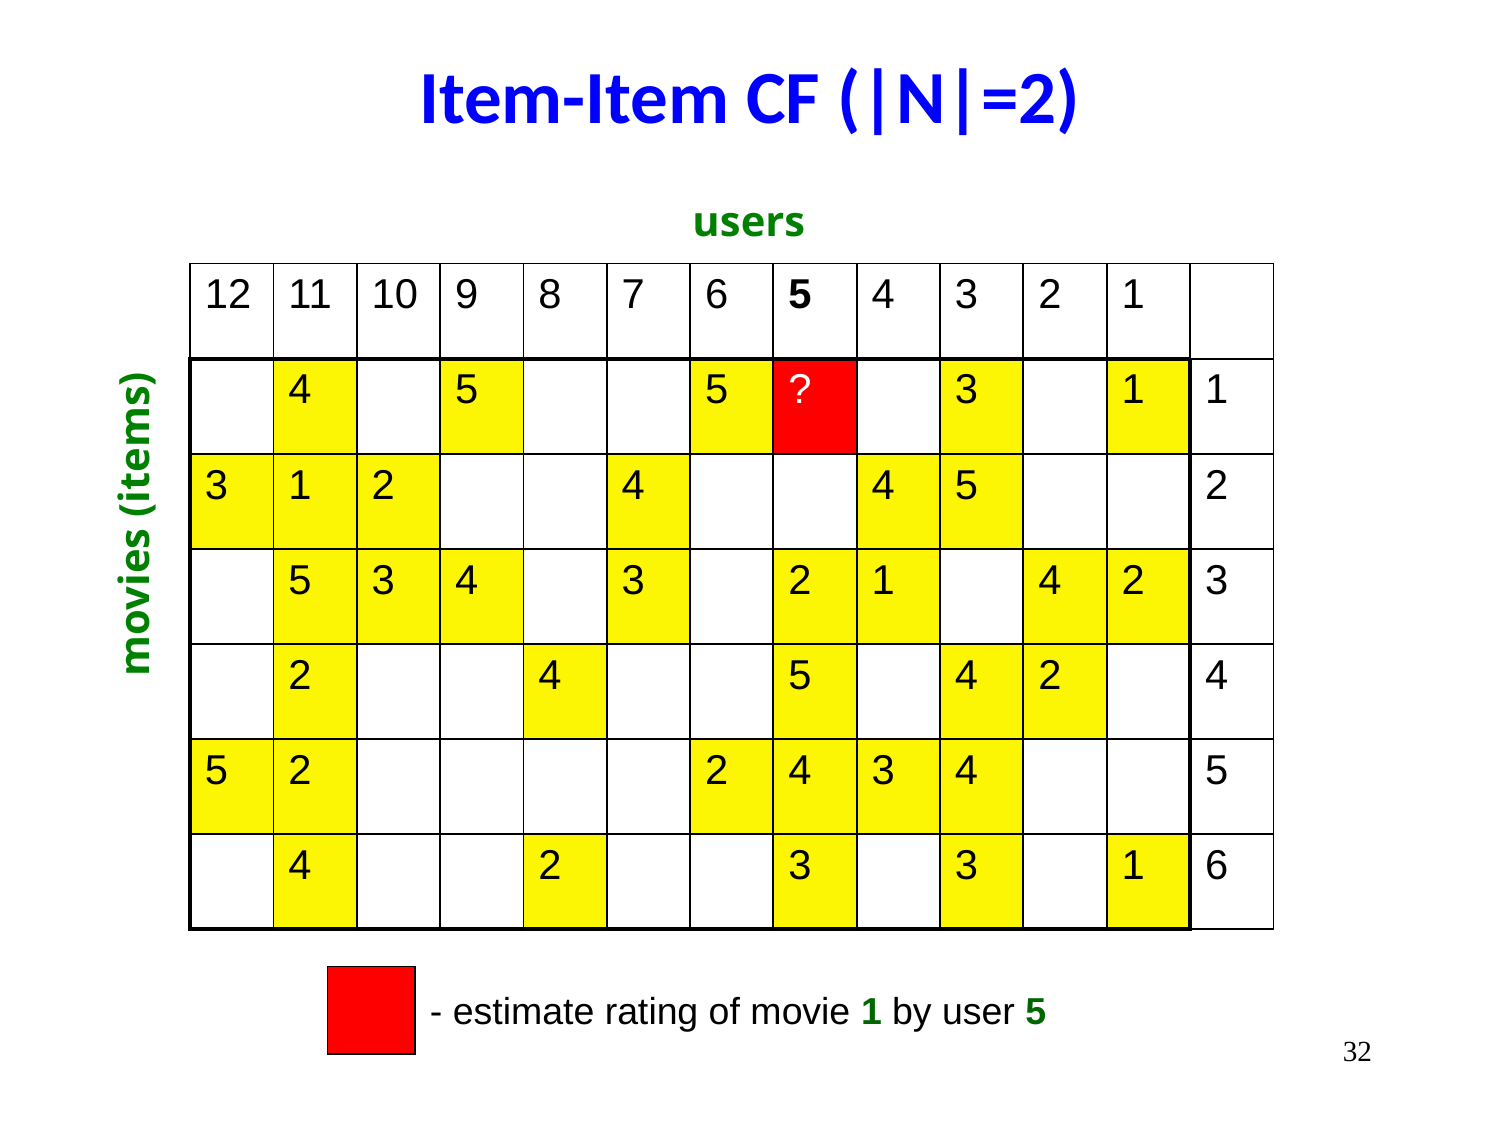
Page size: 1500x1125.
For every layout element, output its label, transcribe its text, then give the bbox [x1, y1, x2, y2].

text_box movies (items) [99, 324, 165, 692]
table_cell 1 [1108, 835, 1188, 927]
table_cell [691, 455, 772, 548]
table_cell [358, 361, 439, 453]
table_header 9 [441, 264, 523, 357]
text_box - estimate rating of movie 1 by user 5 [415, 979, 1078, 1040]
table_cell 5 [941, 455, 1022, 548]
table_cell 4 [524, 645, 606, 738]
table_cell [774, 455, 856, 548]
table_cell [1024, 835, 1106, 927]
table_cell 3 [1192, 550, 1273, 643]
table_cell 2 [358, 455, 439, 548]
table_cell 1 [274, 455, 356, 548]
table_header 5 [774, 264, 856, 357]
table_header 8 [524, 264, 606, 357]
table_cell [608, 361, 689, 453]
table_cell [441, 455, 523, 548]
table_cell 1 [858, 550, 939, 643]
table_cell 5 [691, 361, 772, 453]
table_header 6 [691, 264, 772, 357]
table_cell 2 [524, 835, 606, 927]
table_cell [608, 835, 689, 927]
table_header 2 [1024, 264, 1106, 357]
table_cell 5 [1192, 740, 1273, 833]
table_cell [1024, 455, 1106, 548]
table_header 7 [608, 264, 689, 357]
table_cell ? [774, 361, 856, 453]
table_cell 2 [1192, 455, 1273, 548]
table_cell [524, 455, 606, 548]
table_cell [192, 361, 273, 453]
table_cell 2 [274, 645, 356, 738]
table_cell [1024, 361, 1106, 453]
table_cell 5 [774, 645, 856, 738]
table_cell 4 [274, 835, 356, 927]
table_cell [192, 835, 273, 927]
table_cell [1108, 740, 1188, 833]
table_cell [524, 361, 606, 453]
title Item-Item CF (|N|=2) [75, 0, 1425, 188]
table_cell [1108, 645, 1188, 738]
table_cell [1108, 455, 1188, 548]
table_header 3 [941, 264, 1022, 357]
table_cell 4 [941, 740, 1022, 833]
table_cell [608, 740, 689, 833]
table_cell 3 [358, 550, 439, 643]
table_cell 6 [1192, 835, 1273, 928]
table_cell [358, 740, 439, 833]
table_cell 1 [1108, 361, 1188, 453]
table_cell [441, 740, 523, 833]
table_cell [691, 550, 772, 643]
table_cell [192, 550, 273, 643]
table_header 1 [1108, 264, 1189, 357]
table_cell 3 [941, 361, 1022, 453]
table_cell 5 [441, 361, 523, 453]
text_box users [677, 187, 857, 253]
table_cell [1024, 740, 1106, 833]
table_cell 4 [858, 455, 939, 548]
table_cell [358, 645, 439, 738]
table_cell 2 [274, 740, 356, 833]
table_cell [192, 645, 273, 738]
table_cell [608, 645, 689, 738]
table_cell [691, 645, 772, 738]
table_cell 1 [1192, 360, 1273, 453]
table_cell 3 [608, 550, 689, 643]
table_header 12 [191, 264, 273, 357]
table_cell [524, 740, 606, 833]
table_cell 2 [1024, 645, 1106, 738]
table_cell 3 [941, 835, 1022, 927]
table_cell 4 [1024, 550, 1106, 643]
table_cell 5 [274, 550, 356, 643]
table_cell 4 [608, 455, 689, 548]
table_cell [691, 835, 772, 927]
table_cell [441, 835, 523, 927]
text_box [327, 966, 415, 1055]
table_cell 4 [274, 361, 356, 453]
table_cell [858, 361, 939, 453]
table_cell [858, 645, 939, 738]
table_cell 4 [941, 645, 1022, 738]
table_header 4 [858, 264, 939, 357]
table_cell 2 [1108, 550, 1188, 643]
table_cell 4 [441, 550, 523, 643]
table_cell [358, 835, 439, 927]
table_cell [441, 645, 523, 738]
table_cell [858, 835, 939, 927]
table_cell 2 [774, 550, 856, 643]
table_cell 4 [774, 740, 856, 833]
slide_number ‹#› [1074, 1025, 1388, 1100]
table_cell 4 [1192, 645, 1273, 738]
table_cell 2 [691, 740, 772, 833]
table_cell 5 [192, 740, 273, 833]
table_header 10 [358, 264, 439, 357]
table_cell 3 [774, 835, 856, 927]
table_cell [941, 550, 1022, 643]
table_cell [524, 550, 606, 643]
table_header [1191, 264, 1273, 358]
table_header 11 [274, 264, 356, 357]
table_cell 3 [192, 455, 273, 548]
table_cell 3 [858, 740, 939, 833]
